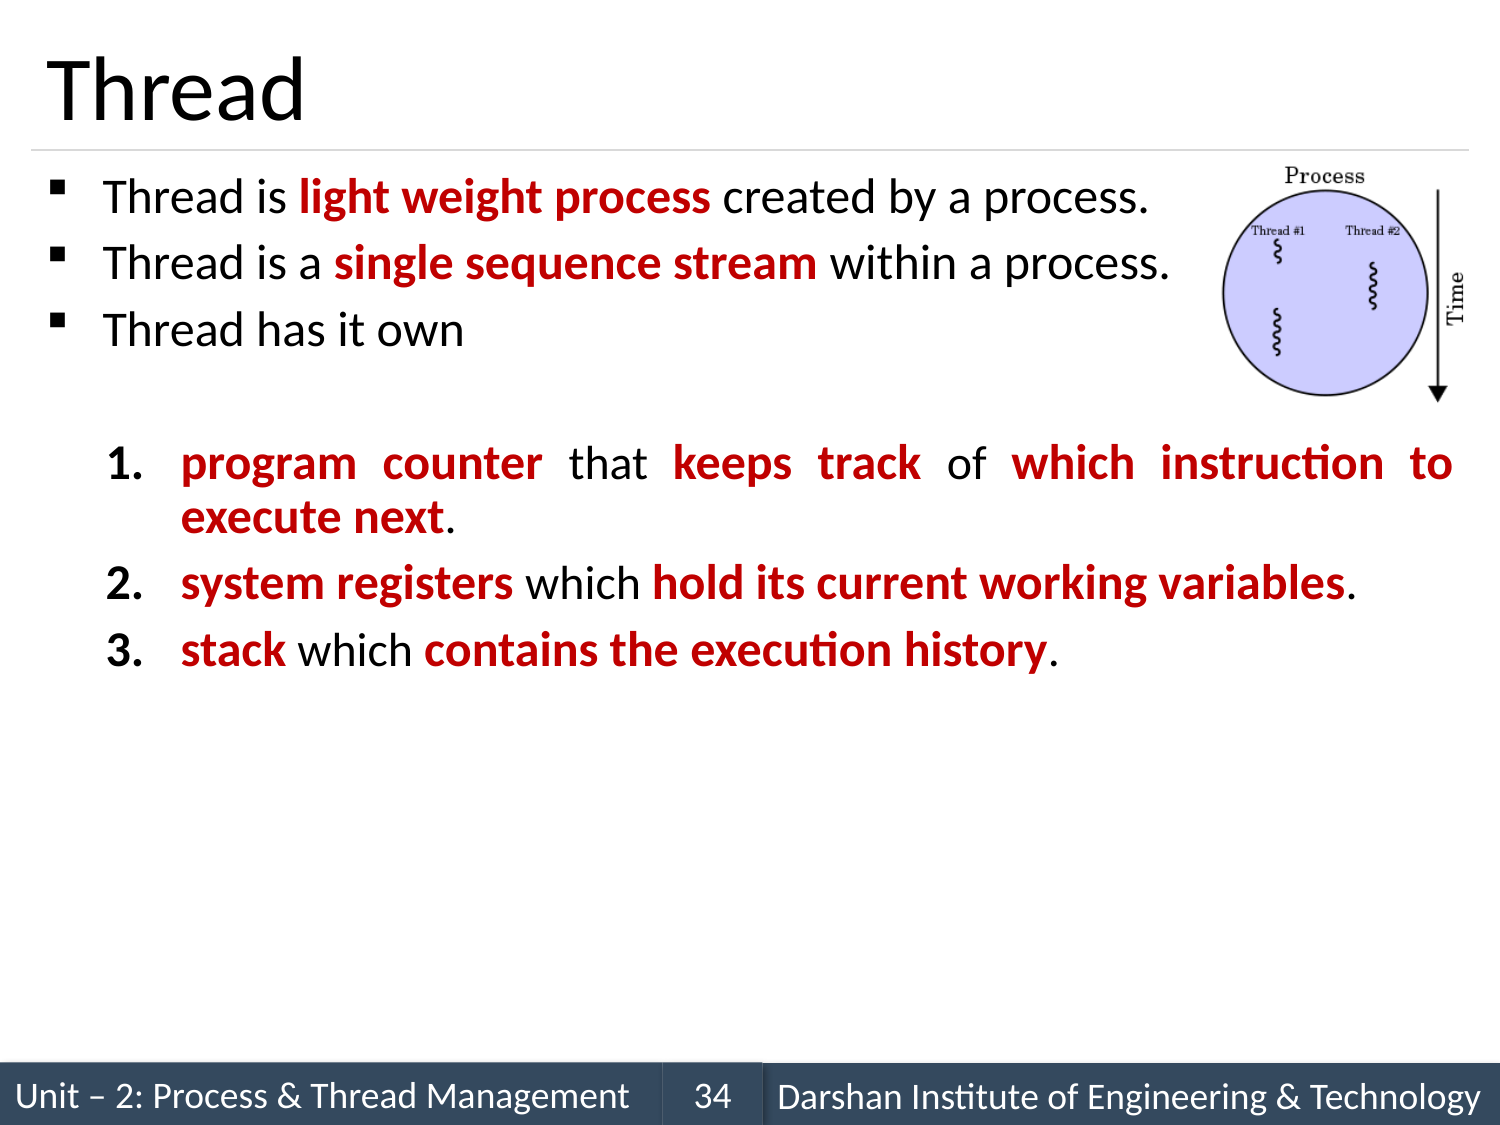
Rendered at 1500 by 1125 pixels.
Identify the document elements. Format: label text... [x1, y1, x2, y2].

picture [1210, 162, 1469, 407]
title Thread [31, 17, 1469, 150]
list Thread is light weight process created by a process. Thread is a single sequence stream within a process. Thread has it own program counter that keeps track of which instruction to execute next. system registers which hold its current working variables. stack which contains the execution history. [31, 162, 1469, 1038]
